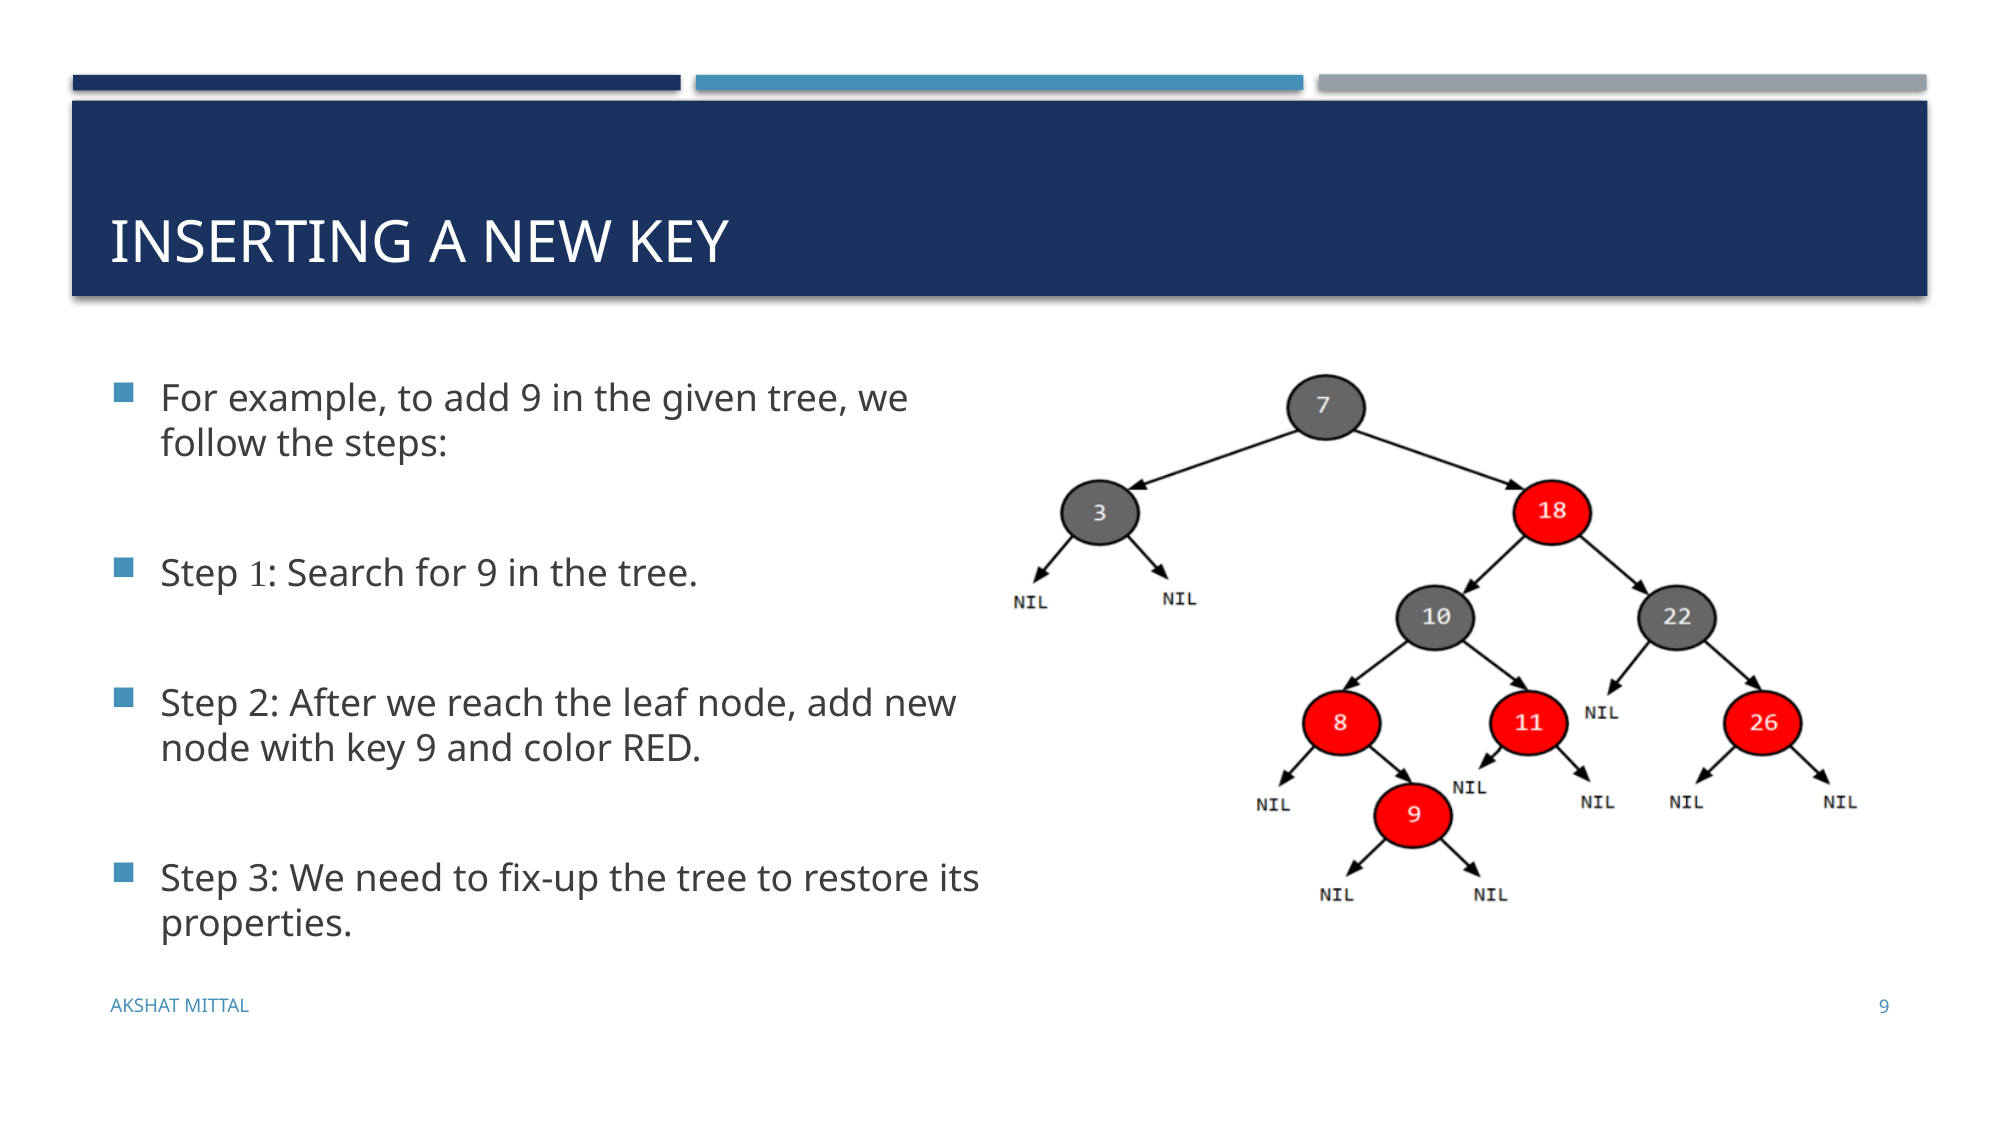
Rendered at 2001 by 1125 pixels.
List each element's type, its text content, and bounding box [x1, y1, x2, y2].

slide_number 9 [1732, 977, 1905, 1037]
list For example, to add 9 in the given tree, we follow the steps: Step 1: Search for 9 in the tree. Step 2: After we reach the leaf node, add new node with key 9 and color RED. Step 3: We need to fix-up the tree to restore its properties. [95, 357, 1000, 962]
title Inserting a new key [95, 115, 1905, 282]
picture [999, 357, 1882, 921]
footer Akshat Mittal [95, 976, 1230, 1037]
